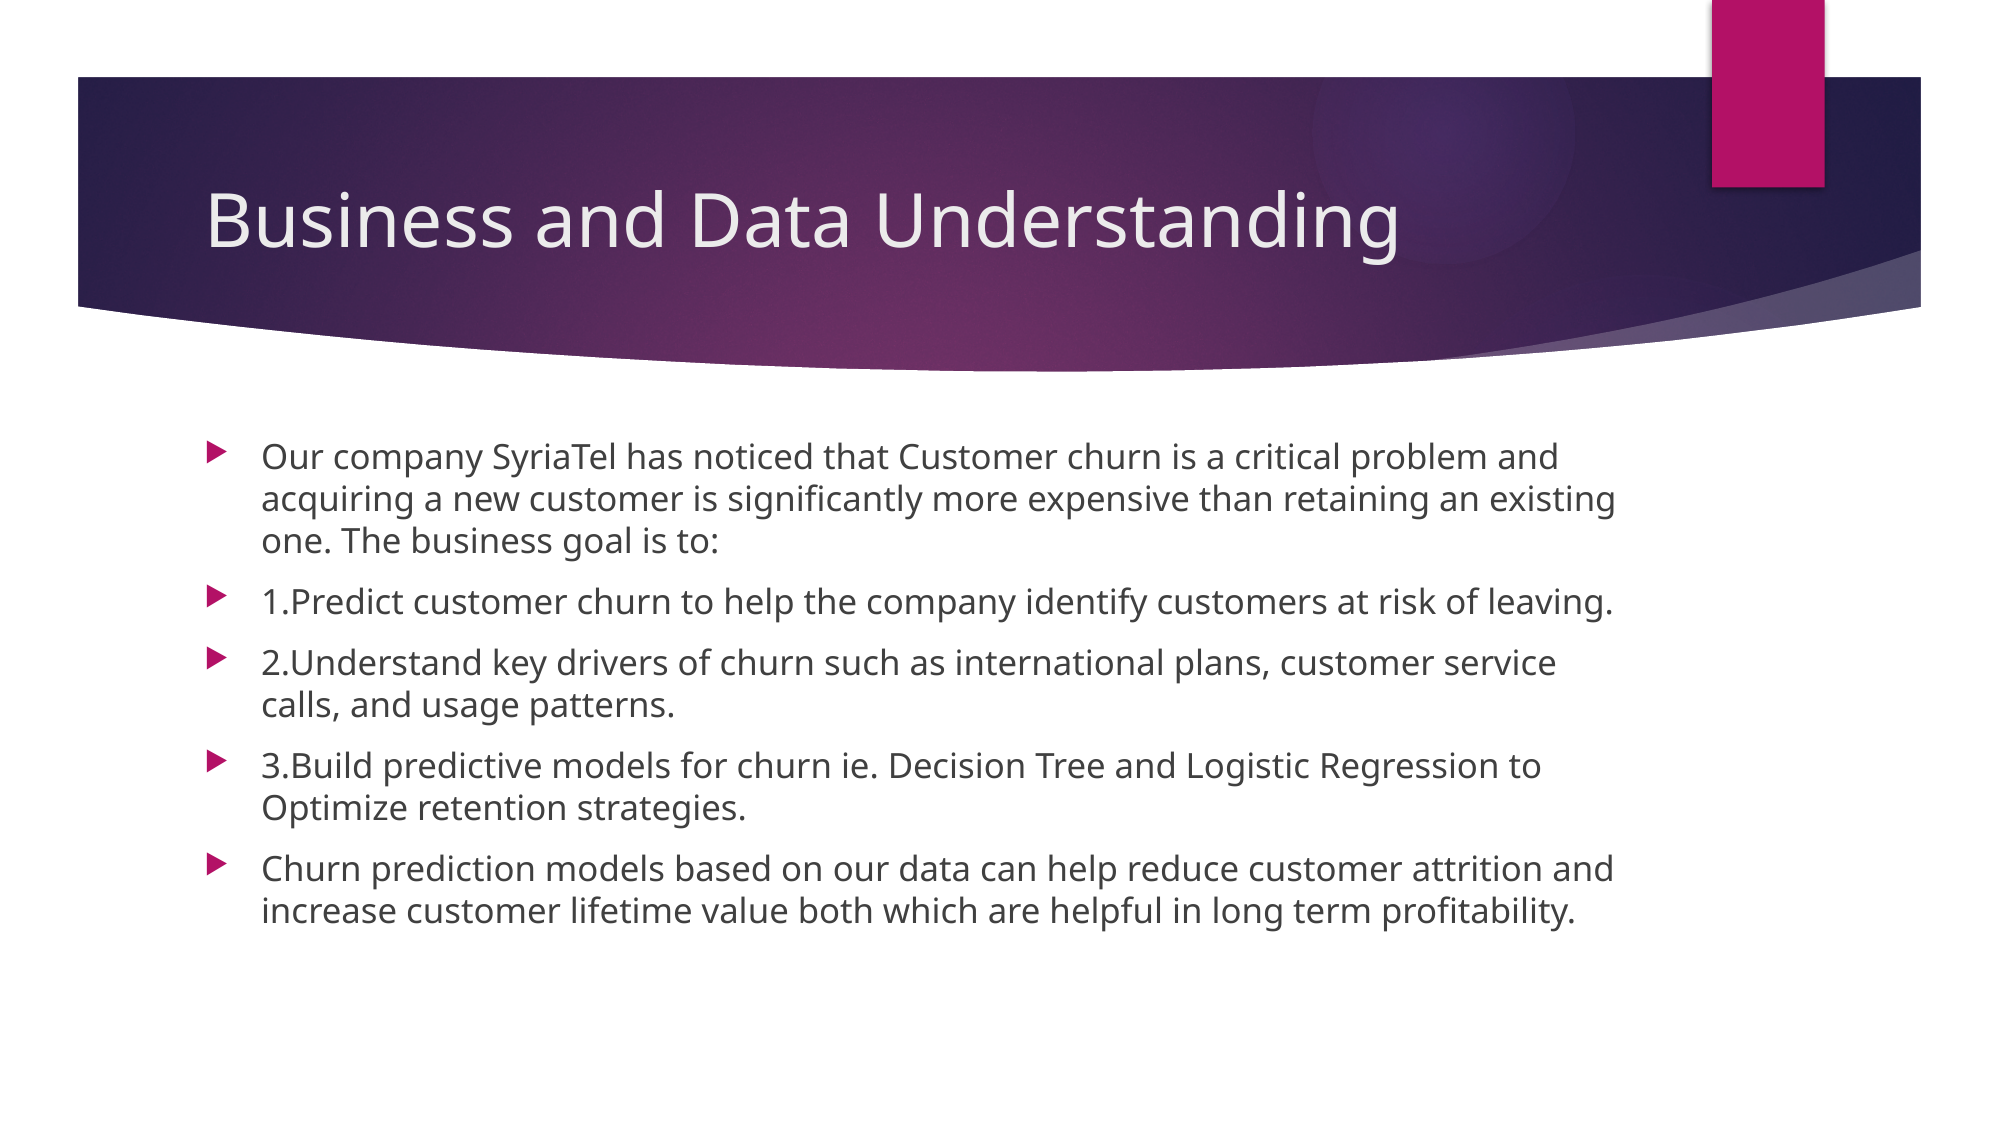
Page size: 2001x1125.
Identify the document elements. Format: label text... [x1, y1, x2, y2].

title Business and Data Understanding [189, 159, 1627, 276]
list Our company SyriaTel has noticed that Customer churn is a critical problem and acquiring a new customer is significantly more expensive than retaining an existing one. The business goal is to: 1.Predict customer churn to help the company identify customers at risk of leaving. 2.Understand key drivers of churn such as international plans, customer service calls, and usage patterns. 3.Build predictive models for churn ie. Decision Tree and Logistic Regression to Optimize retention strategies. Churn prediction models based on our data can help reduce customer attrition and increase customer lifetime value both which are helpful in long term profitability. [189, 427, 1638, 988]
